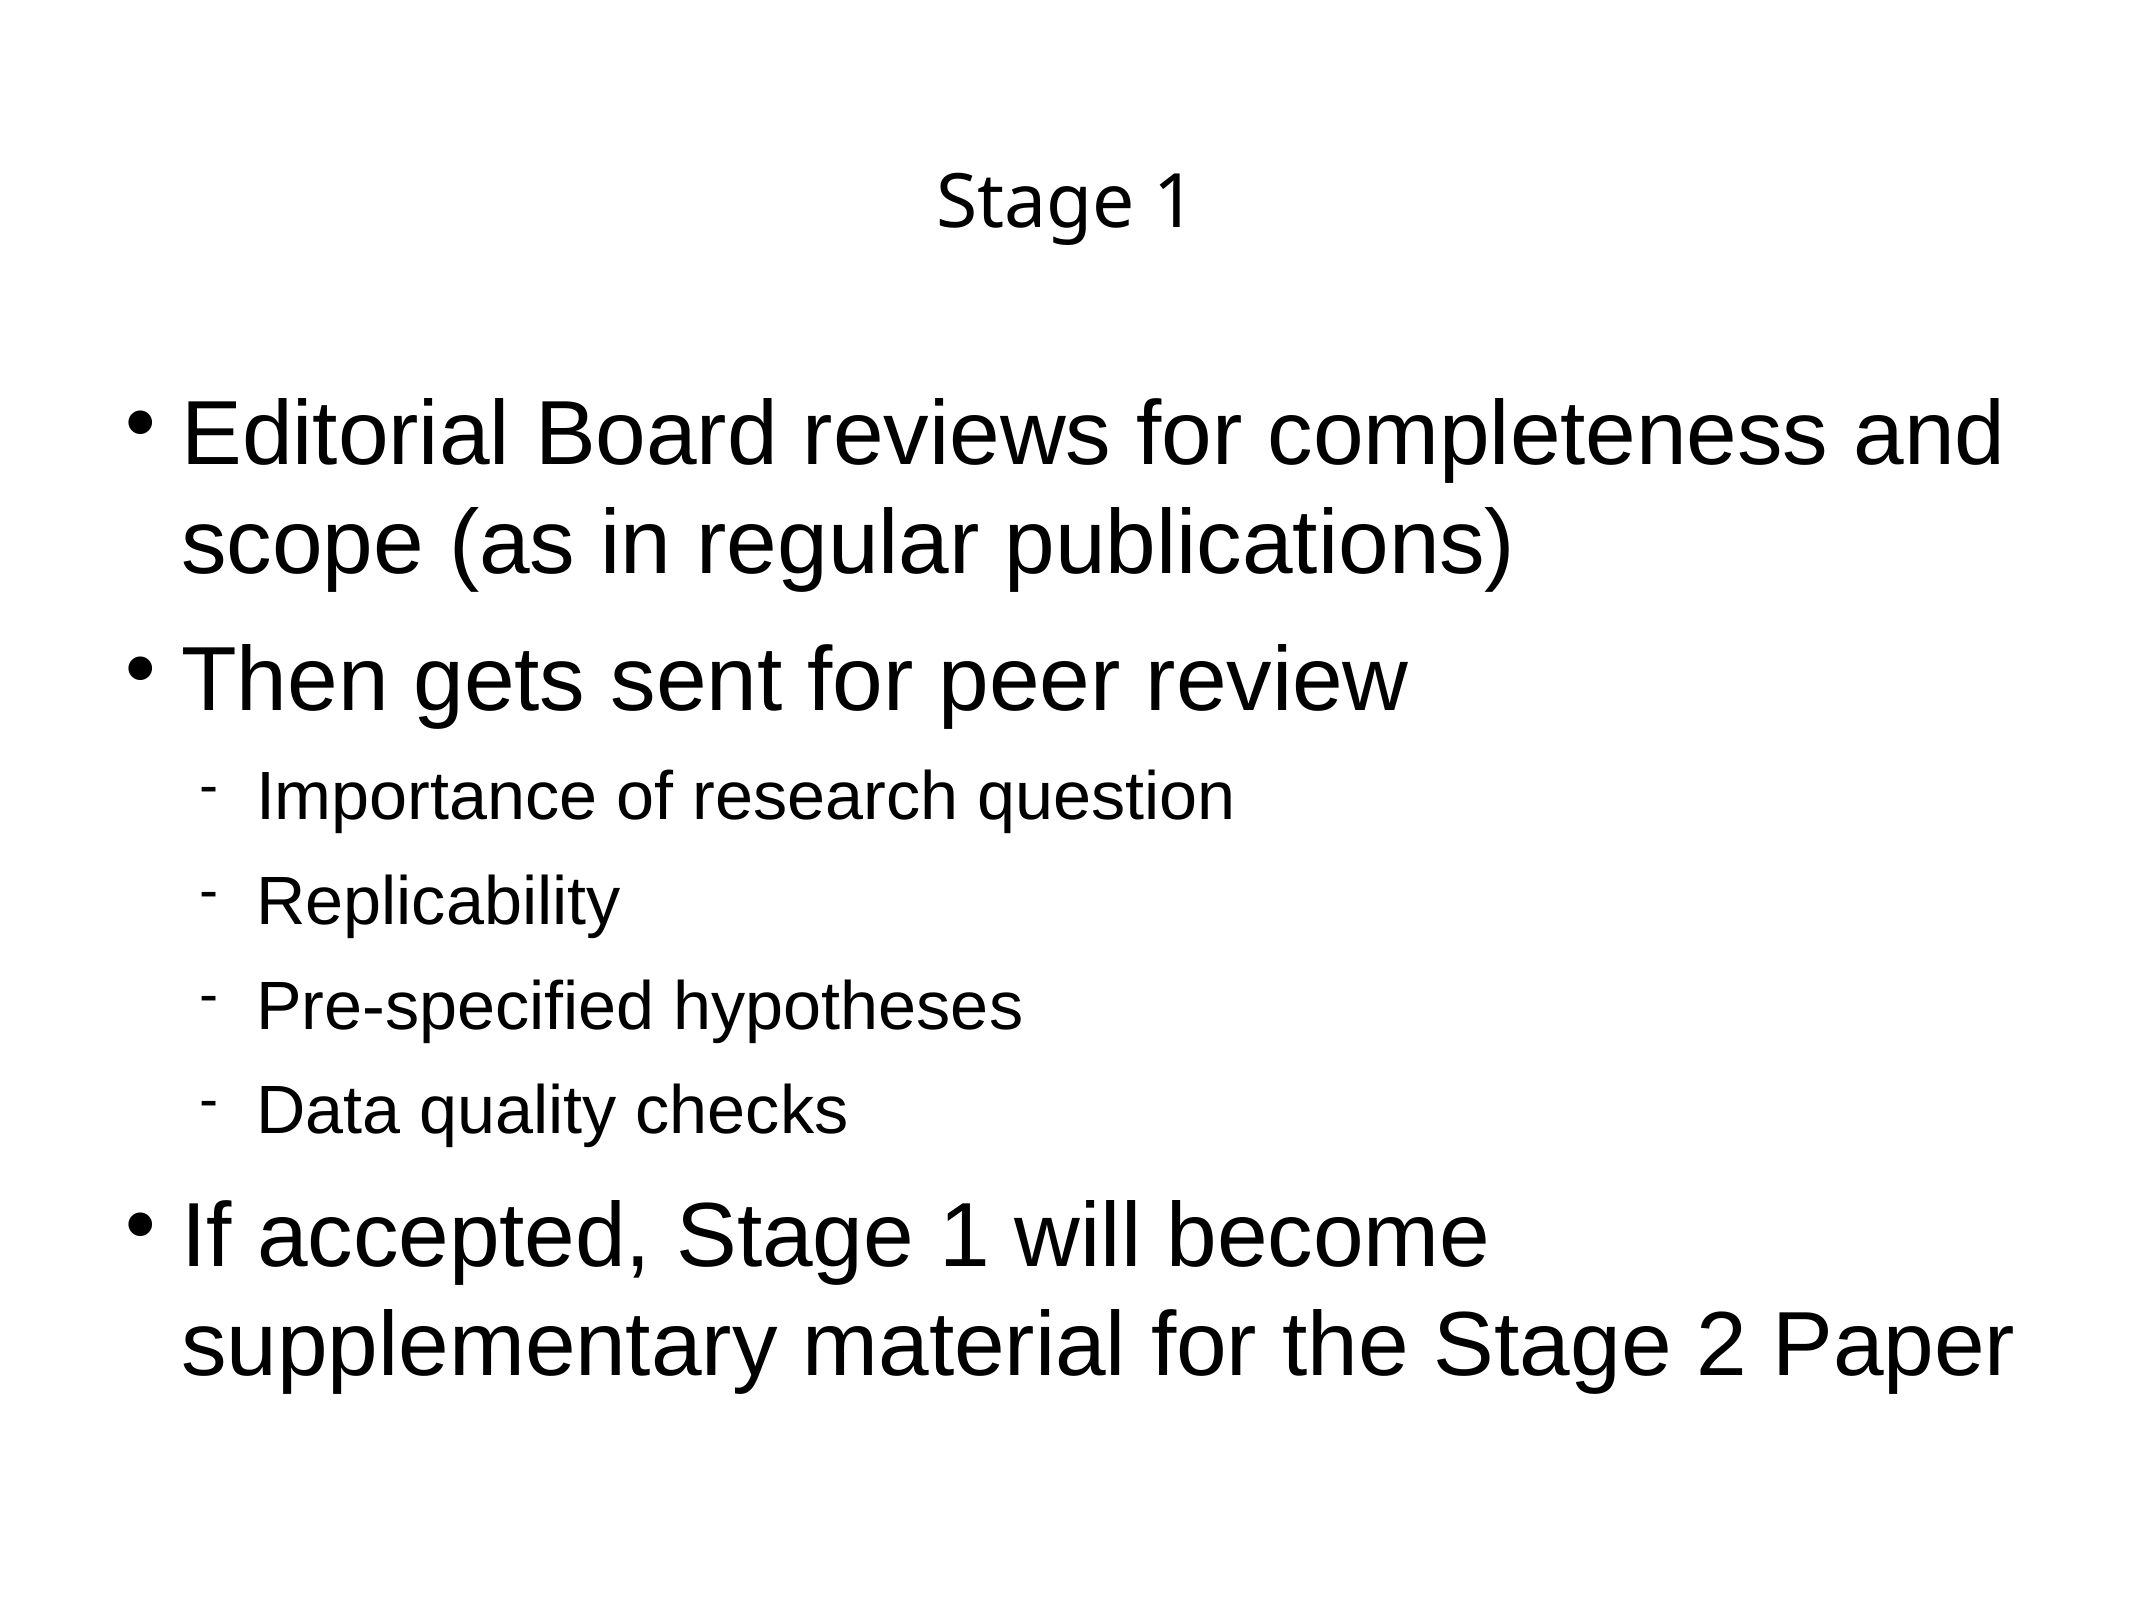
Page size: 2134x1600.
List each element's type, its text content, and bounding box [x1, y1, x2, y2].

text_box Editorial Board reviews for completeness and scope (as in regular publications) Then gets sent for peer review Importance of research question Replicability Pre-specified hypotheses Data quality checks If accepted, Stage 1 will become supplementary material for the Stage 2 Paper [106, 373, 2027, 1430]
text_box Stage 1 [106, 152, 2027, 243]
